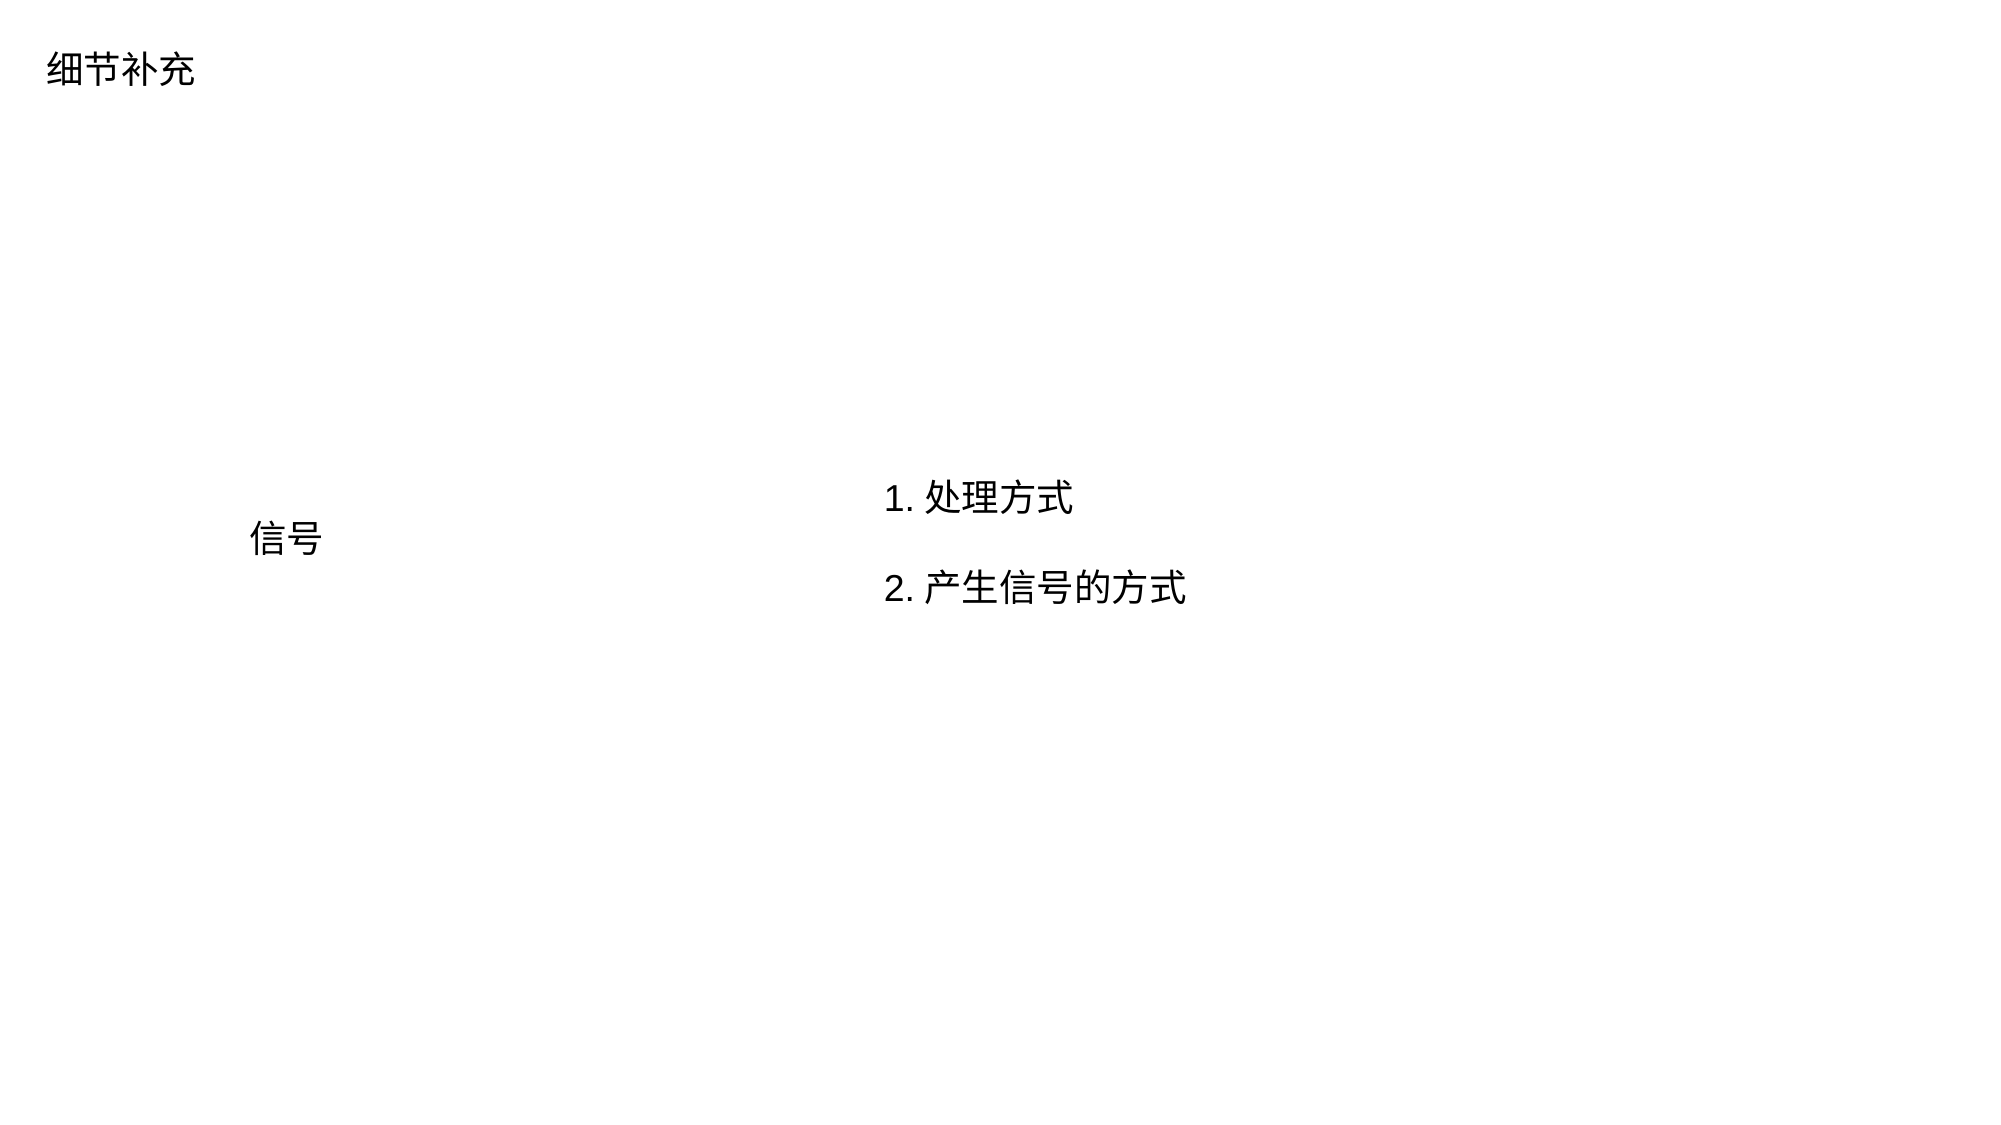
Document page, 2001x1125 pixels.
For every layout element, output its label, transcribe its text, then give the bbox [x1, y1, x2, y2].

text_box 细节补充 [31, 38, 436, 99]
text_box 信号 [234, 507, 746, 568]
text_box 1.处理方式 2.产生信号的方式 [869, 466, 1455, 617]
